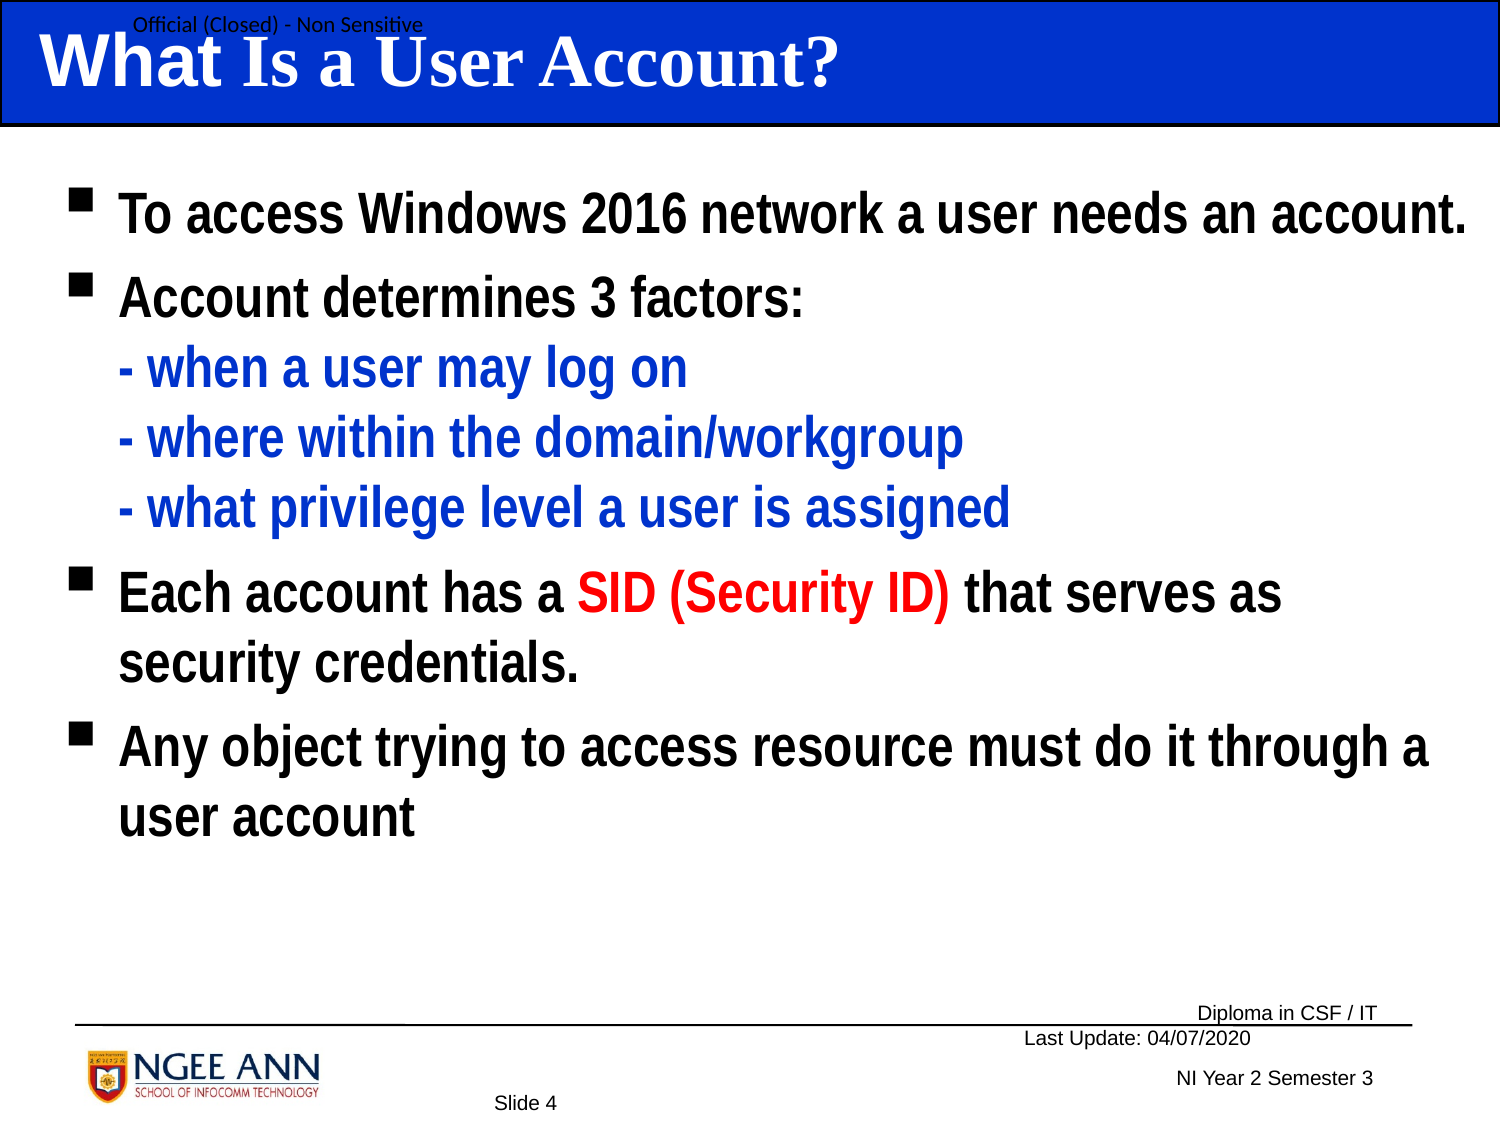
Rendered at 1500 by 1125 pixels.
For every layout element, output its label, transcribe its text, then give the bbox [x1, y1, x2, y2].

picture [62, 1028, 344, 1125]
text_box What Is a User Account? [24, 0, 1500, 113]
text_box To access Windows 2016 network a user needs an account. Account determines 3 factors: - when a user may log on - where within the domain/workgroup - what privilege level a user is assigned Each account has a SID (Security ID) that serves as security credentials. Any object trying to access resource must do it through a user account [62, 174, 1475, 1025]
